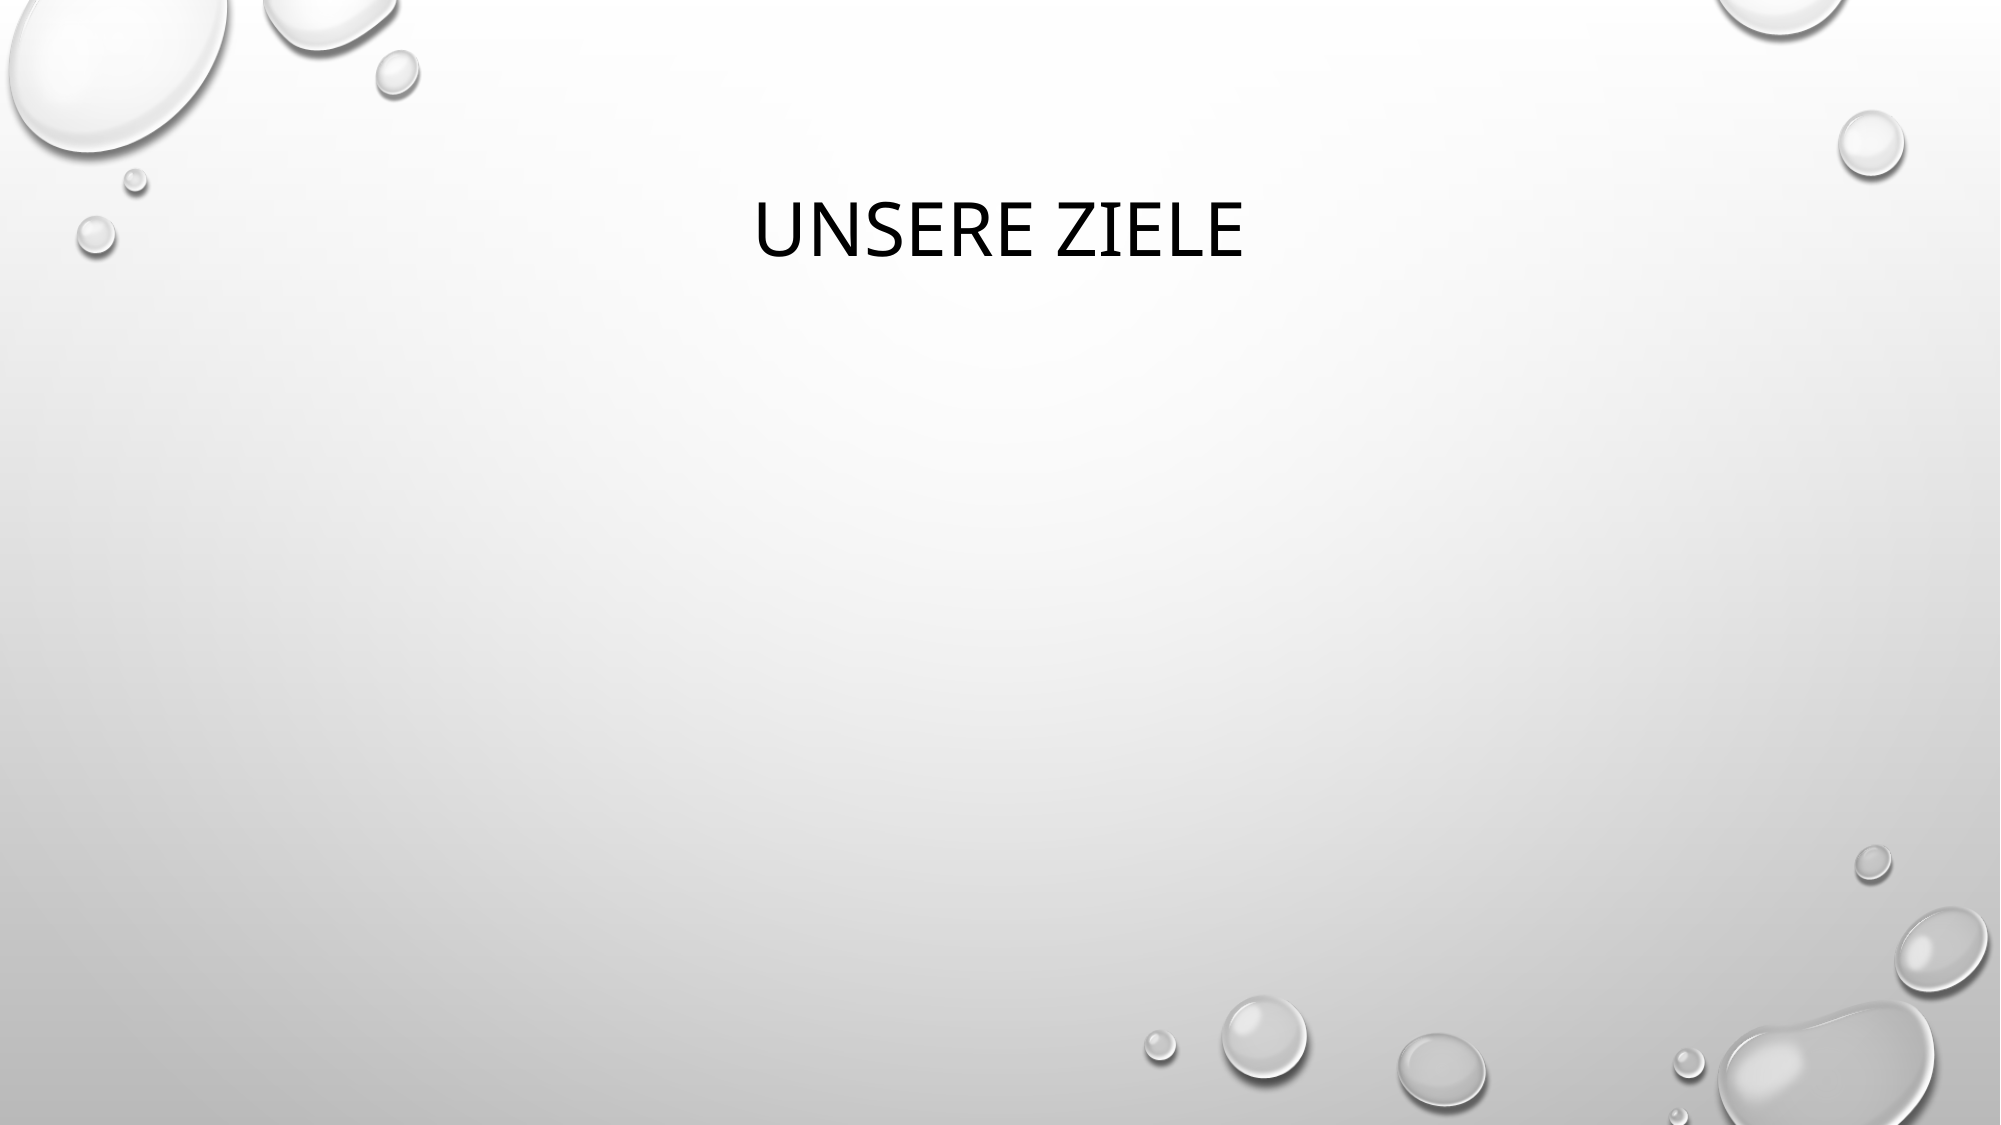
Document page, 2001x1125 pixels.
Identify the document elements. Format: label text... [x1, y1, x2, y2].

picture [0, 0, 2000, 1125]
title Unsere Ziele [149, 101, 1851, 364]
